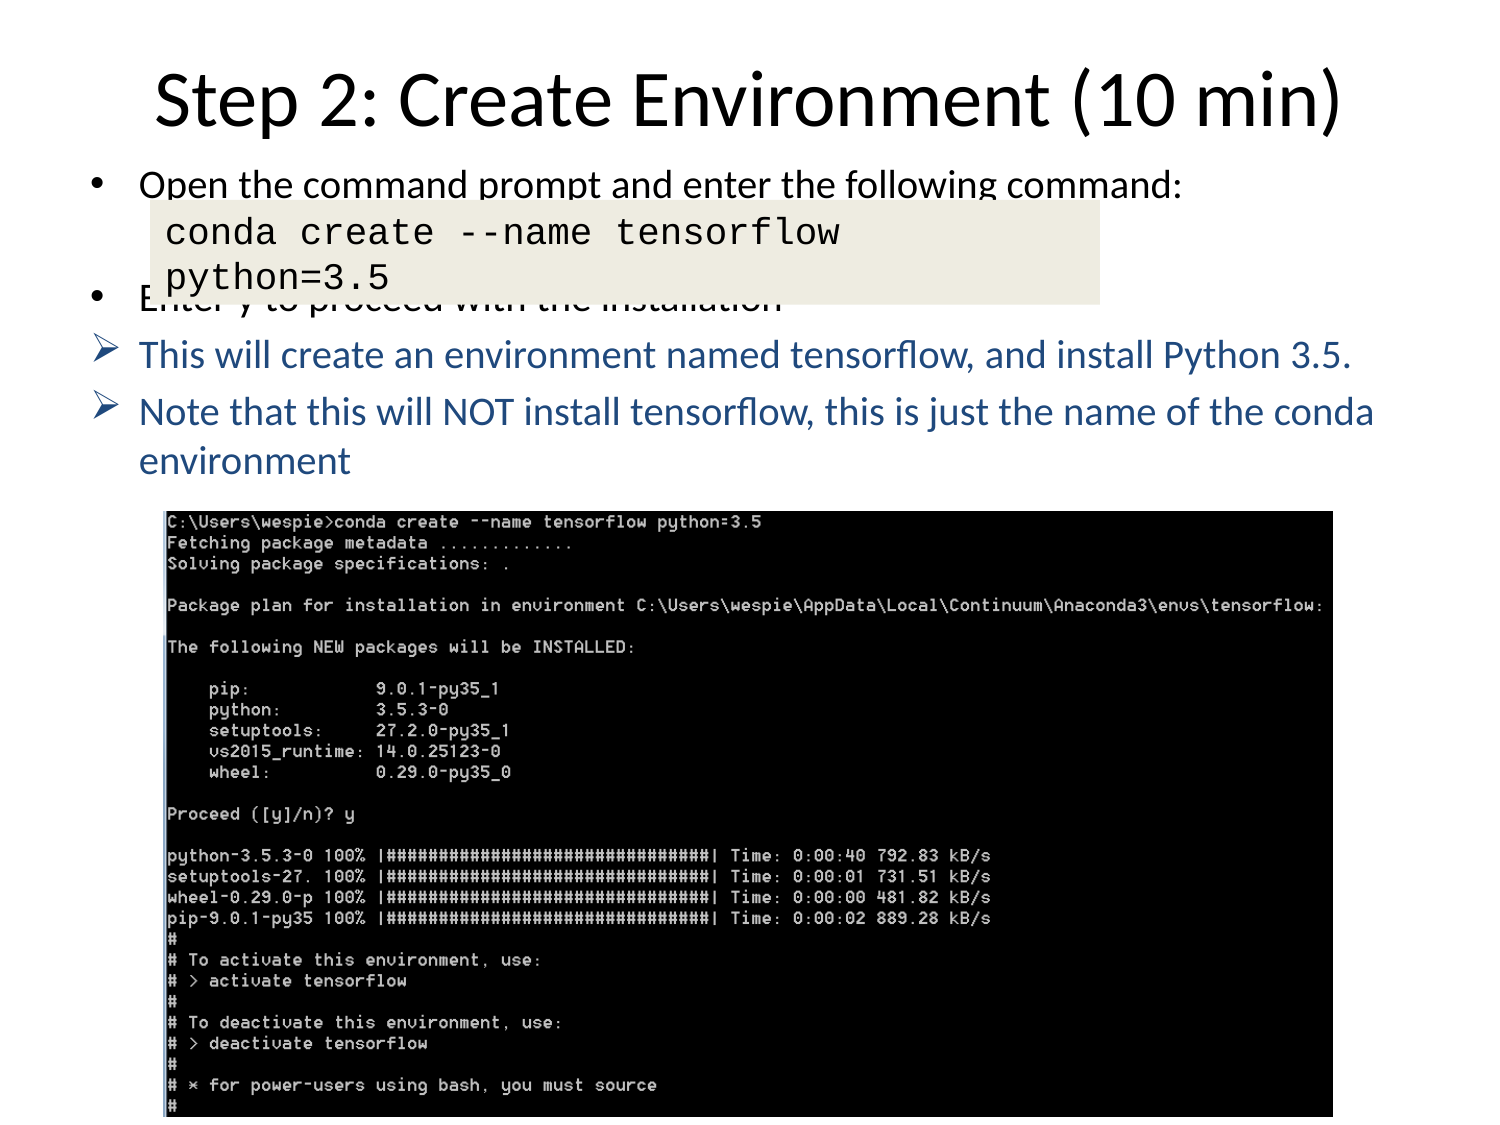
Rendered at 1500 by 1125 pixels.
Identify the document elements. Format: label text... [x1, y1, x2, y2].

picture [163, 511, 1333, 1117]
title Step 2: Create Environment (10 min) [75, 0, 1425, 149]
text_box conda create --name tensorflow python=3.5 [150, 199, 1100, 305]
list Open the command prompt and enter the following command: Enter y to proceed with the installation This will create an environment named tensorflow, and install Python 3.5. Note that this will NOT install tensorflow, this is just the name of the conda environment [75, 149, 1425, 525]
